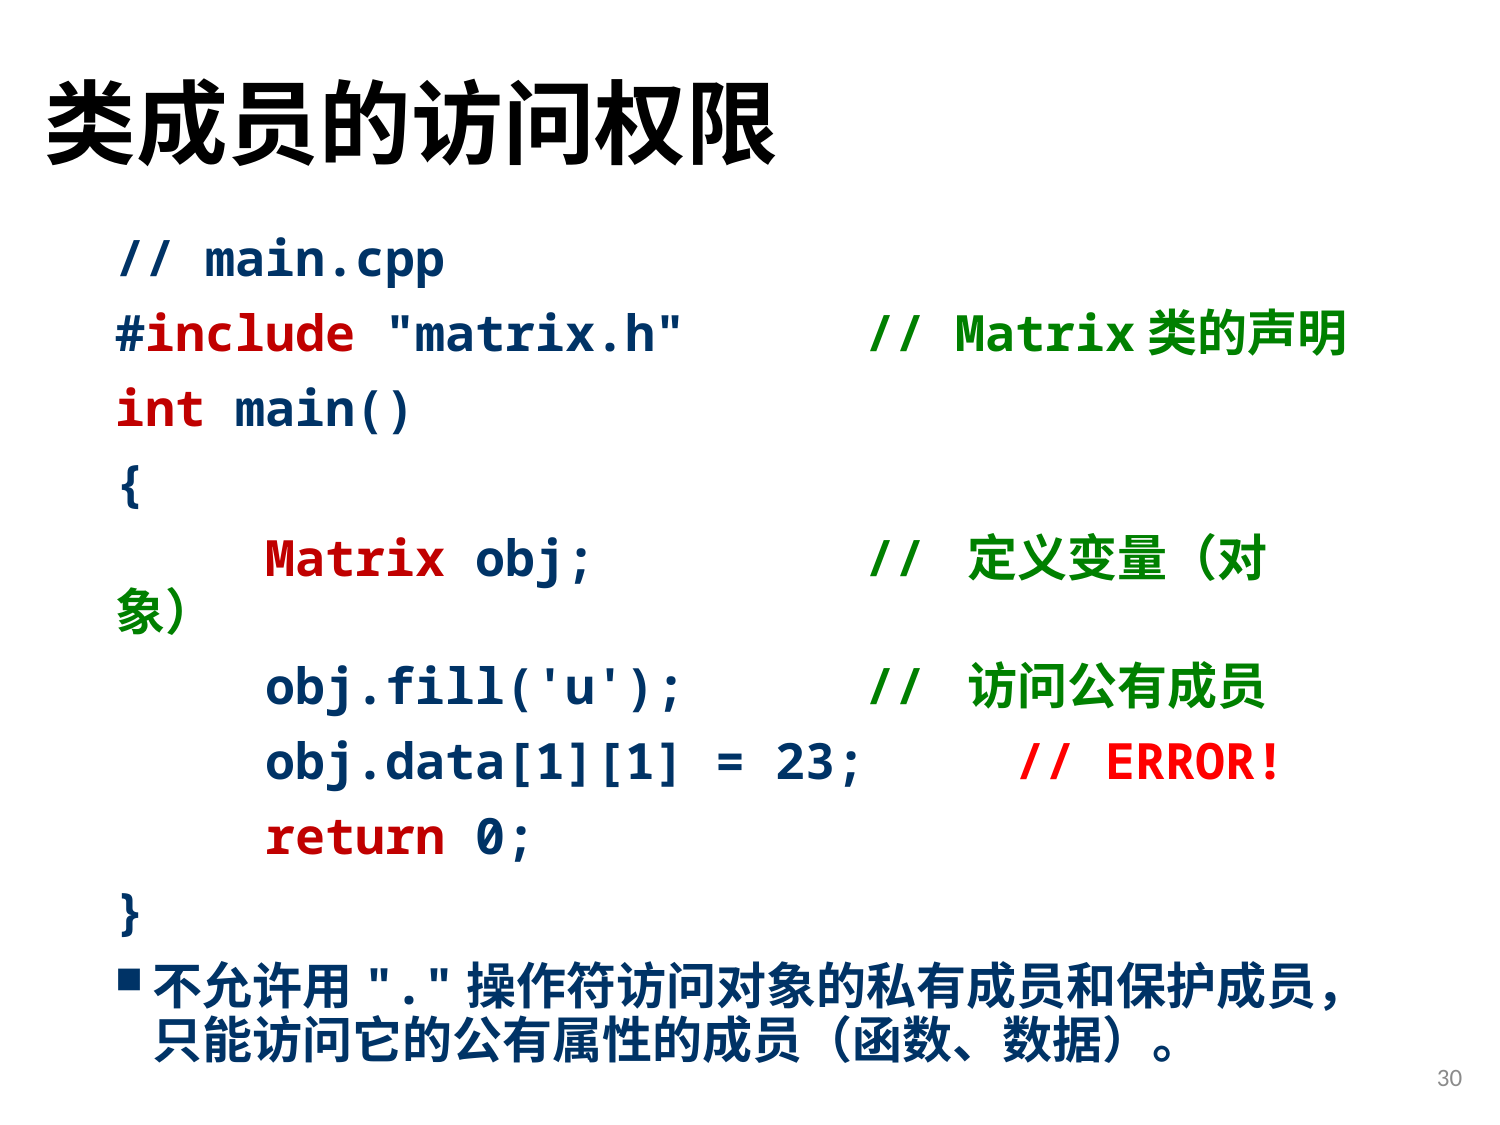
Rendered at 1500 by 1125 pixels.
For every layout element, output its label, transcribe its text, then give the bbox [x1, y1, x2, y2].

text_box // main.cpp #include "matrix.h" // Matrix类的声明 int main() { Matrix obj; // 定义变量（对象） obj.fill('u'); // 访问公有成员 obj.data[1][1] = 23; // ERROR! return 0; } 不允许用"."操作符访问对象的私有成员和保护成员，只能访问它的公有属性的成员（函数、数据）。 [100, 226, 1376, 1065]
title 类成员的访问权限 [29, 19, 1324, 237]
slide_number 30 [1139, 1046, 1478, 1107]
